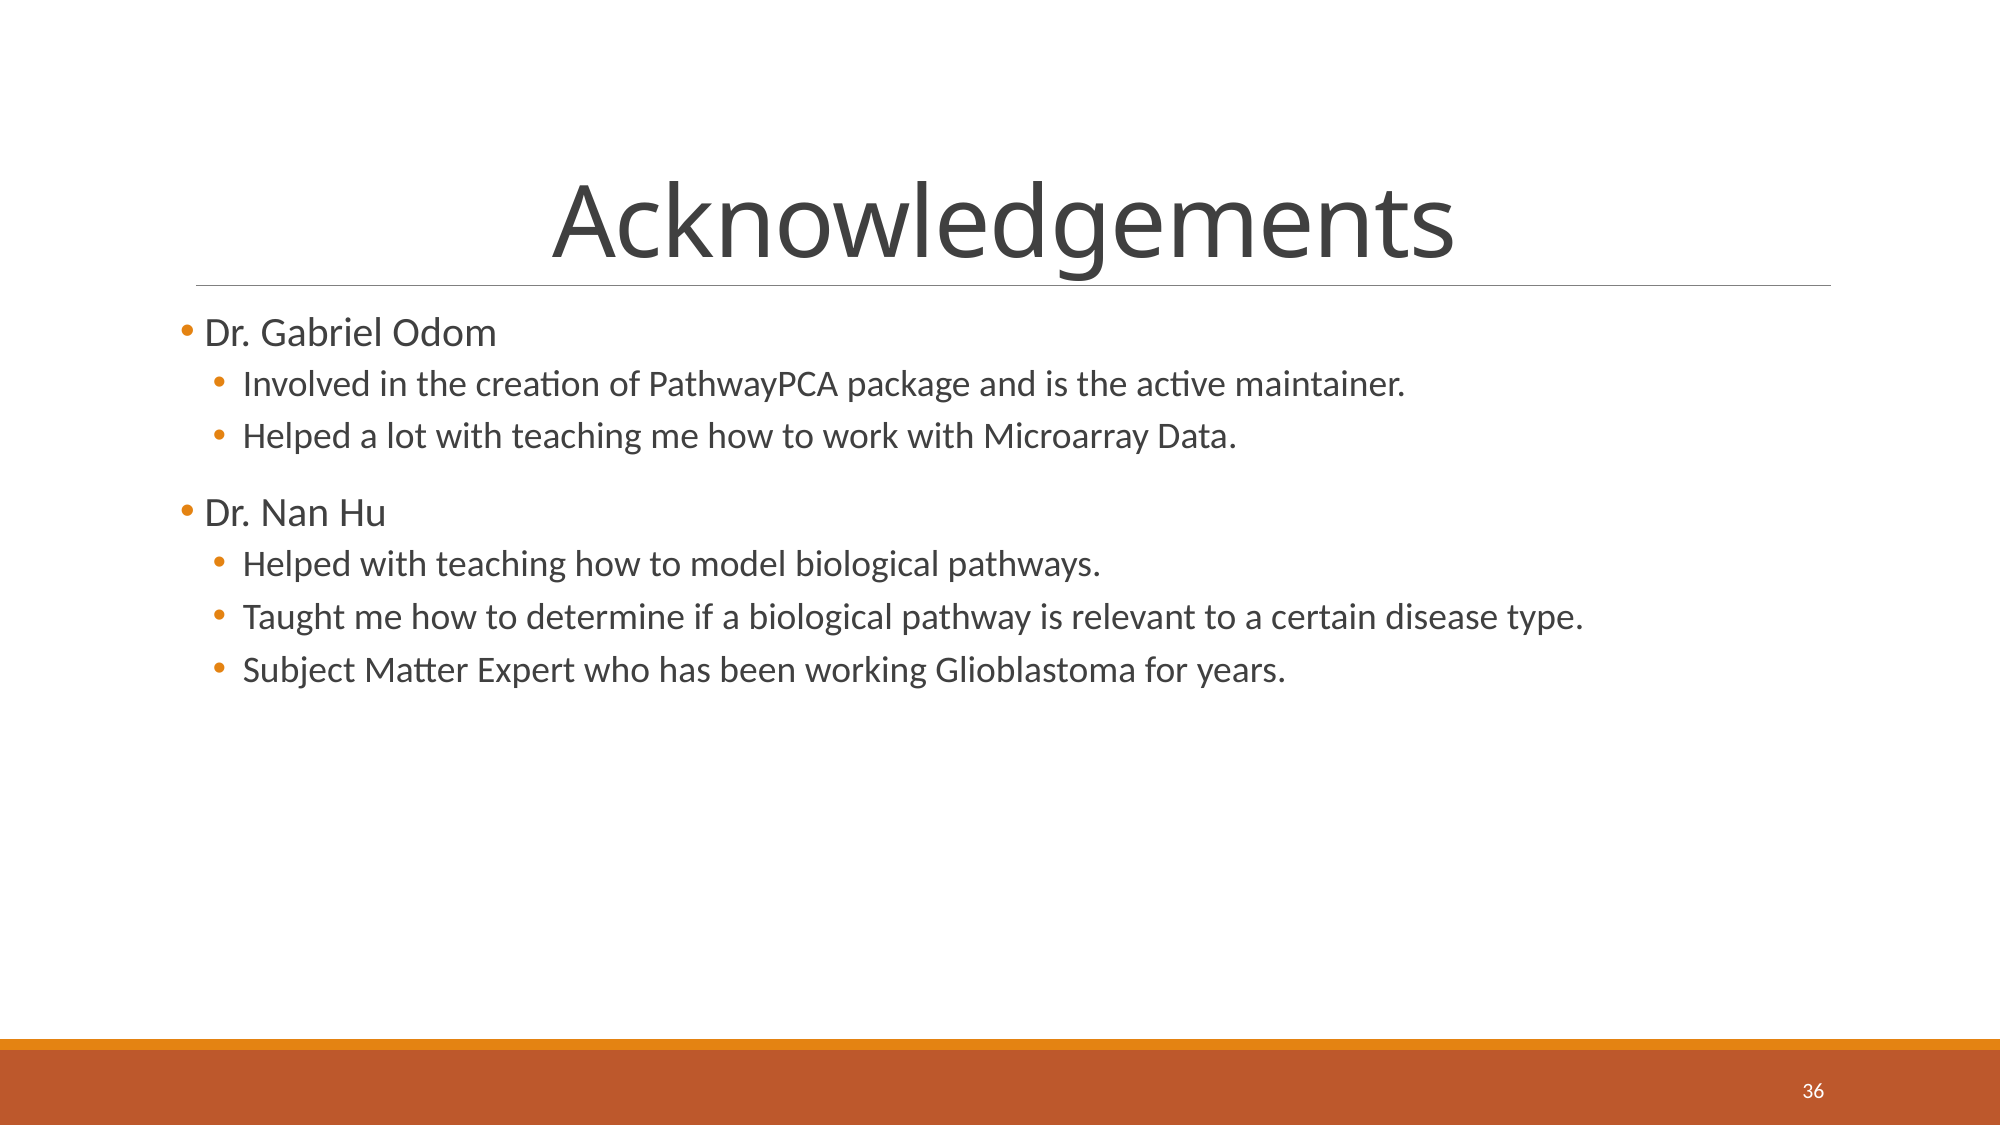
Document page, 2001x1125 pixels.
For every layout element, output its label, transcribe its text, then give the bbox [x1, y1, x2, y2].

slide_number 36 [1624, 1059, 1840, 1120]
title Acknowledgements [180, 47, 1830, 285]
list Dr. Gabriel Odom Involved in the creation of PathwayPCA package and is the active maintainer. Helped a lot with teaching me how to work with Microarray Data. Dr. Nan Hu Helped with teaching how to model biological pathways. Taught me how to determine if a biological pathway is relevant to a certain disease type. Subject Matter Expert who has been working Glioblastoma for years. [180, 302, 1830, 963]
